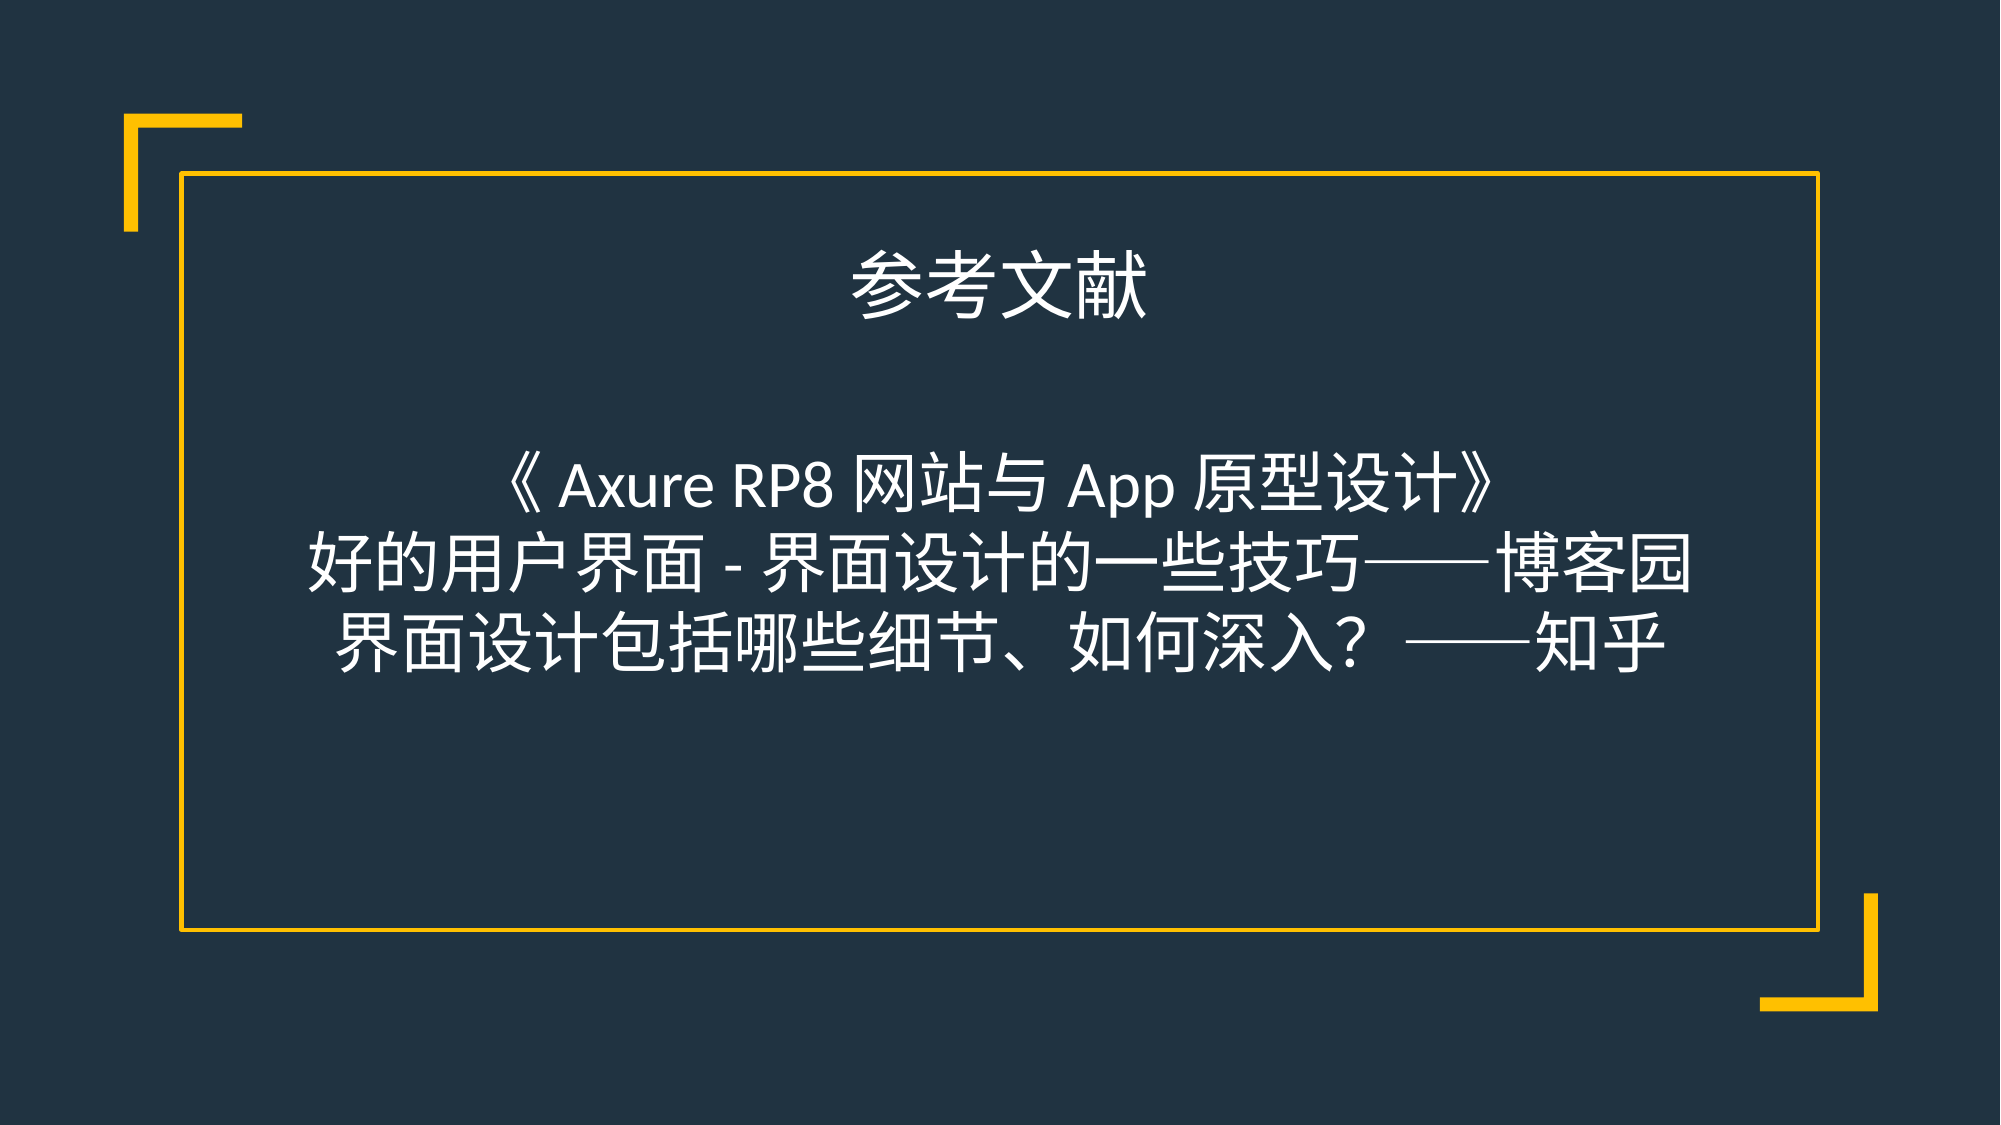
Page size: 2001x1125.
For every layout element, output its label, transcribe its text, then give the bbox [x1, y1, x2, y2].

text_box 参考文献 [741, 231, 1259, 337]
text_box [1759, 892, 1879, 1012]
text_box 《Axure RP8网站与App原型设计》 好的用户界面-界面设计的一些技巧——博客园 界面设计包括哪些细节、如何深入？——知乎 [242, 433, 1760, 689]
text_box [181, 173, 1819, 931]
text_box [123, 113, 243, 233]
